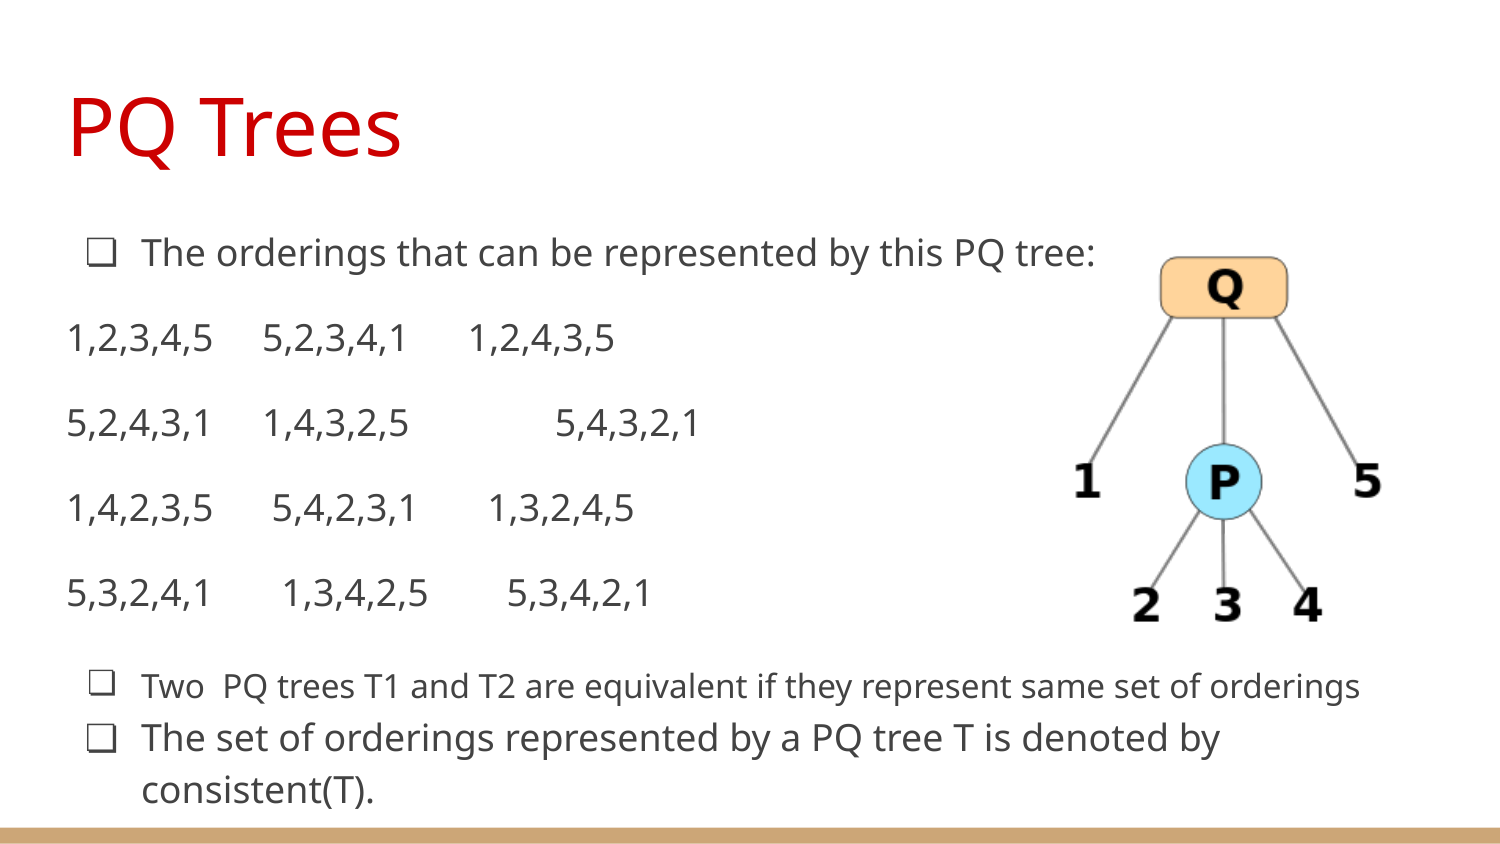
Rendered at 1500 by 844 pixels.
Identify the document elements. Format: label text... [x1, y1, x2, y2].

list The orderings that can be represented by this PQ tree: 1,2,3,4,5 5,2,3,4,1 1,2,4,3,5 5,2,4,3,1 1,4,3,2,5 5,4,3,2,1 1,4,2,3,5 5,4,2,3,1 1,3,2,4,5 5,3,2,4,1 1,3,4,2,5 5,3,4,2,1 Two PQ trees T1 and T2 are equivalent if they represent same set of orderings The set of orderings represented by a PQ tree T is denoted by consistent(T). [51, 207, 1449, 821]
title PQ Trees [51, 51, 1449, 189]
picture [1054, 233, 1399, 647]
